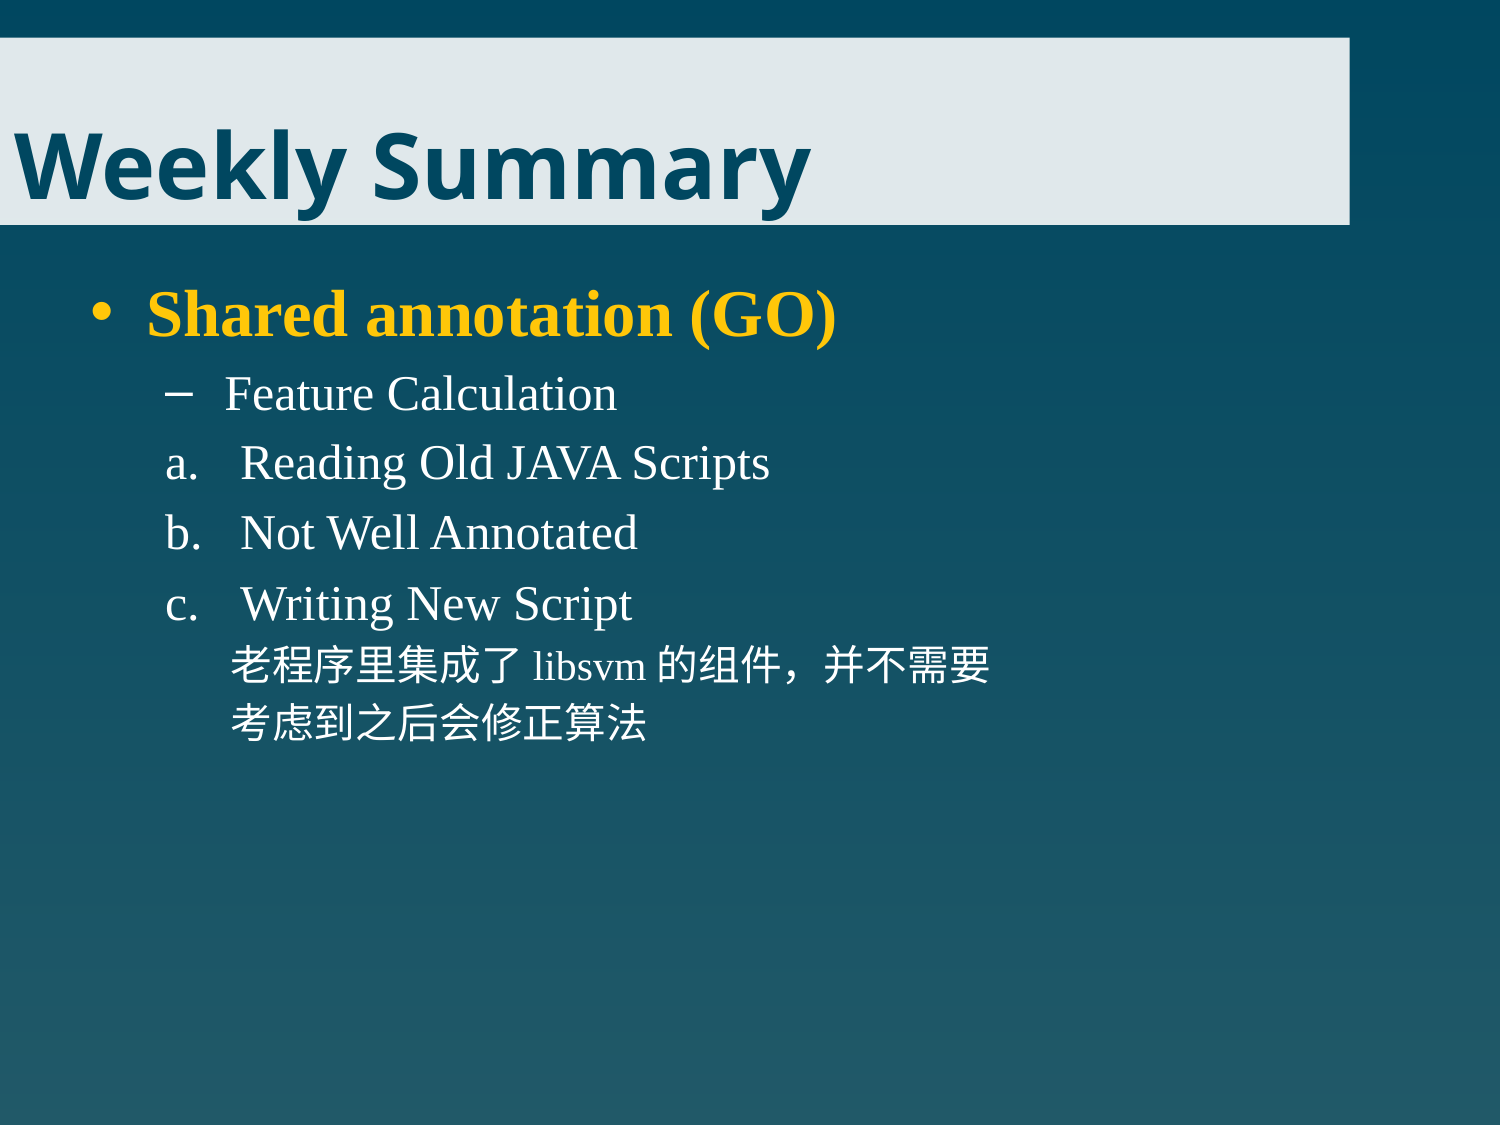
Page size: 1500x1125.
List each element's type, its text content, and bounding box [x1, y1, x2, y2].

list Shared annotation (GO) Feature Calculation Reading Old JAVA Scripts Not Well Annotated Writing New Script 老程序里集成了libsvm的组件，并不需要 考虑到之后会修正算法 [75, 262, 1425, 1005]
title Weekly Summary [0, 37, 1350, 225]
